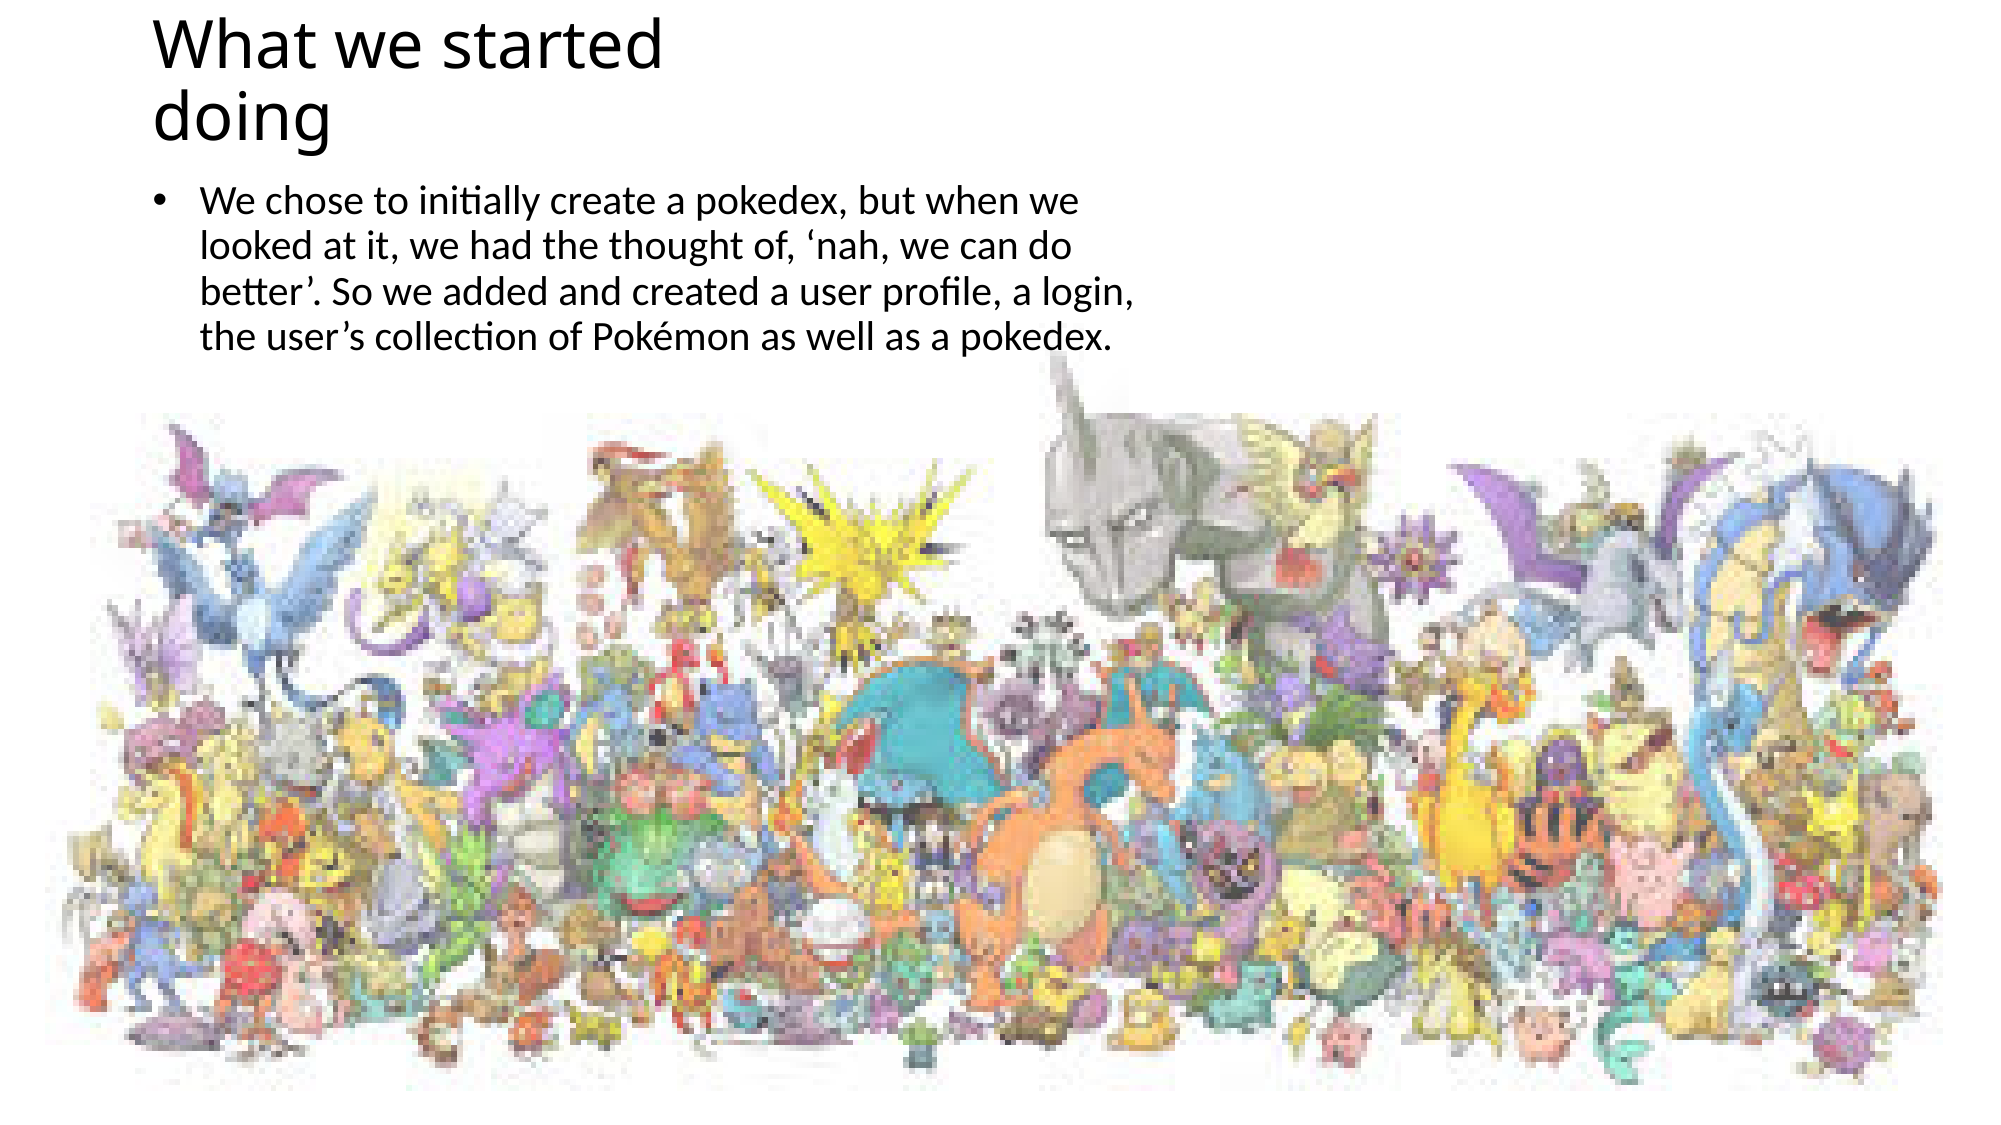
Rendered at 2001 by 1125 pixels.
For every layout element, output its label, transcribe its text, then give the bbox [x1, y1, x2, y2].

picture [0, 323, 2000, 1125]
title What we started doing [137, 75, 783, 163]
list We chose to initially create a pokedex, but when we looked at it, we had the thought of, ‘nah, we can do better’. So we added and created a user profile, a login, the user’s collection of Pokémon as well as a pokedex. [137, 171, 1212, 323]
